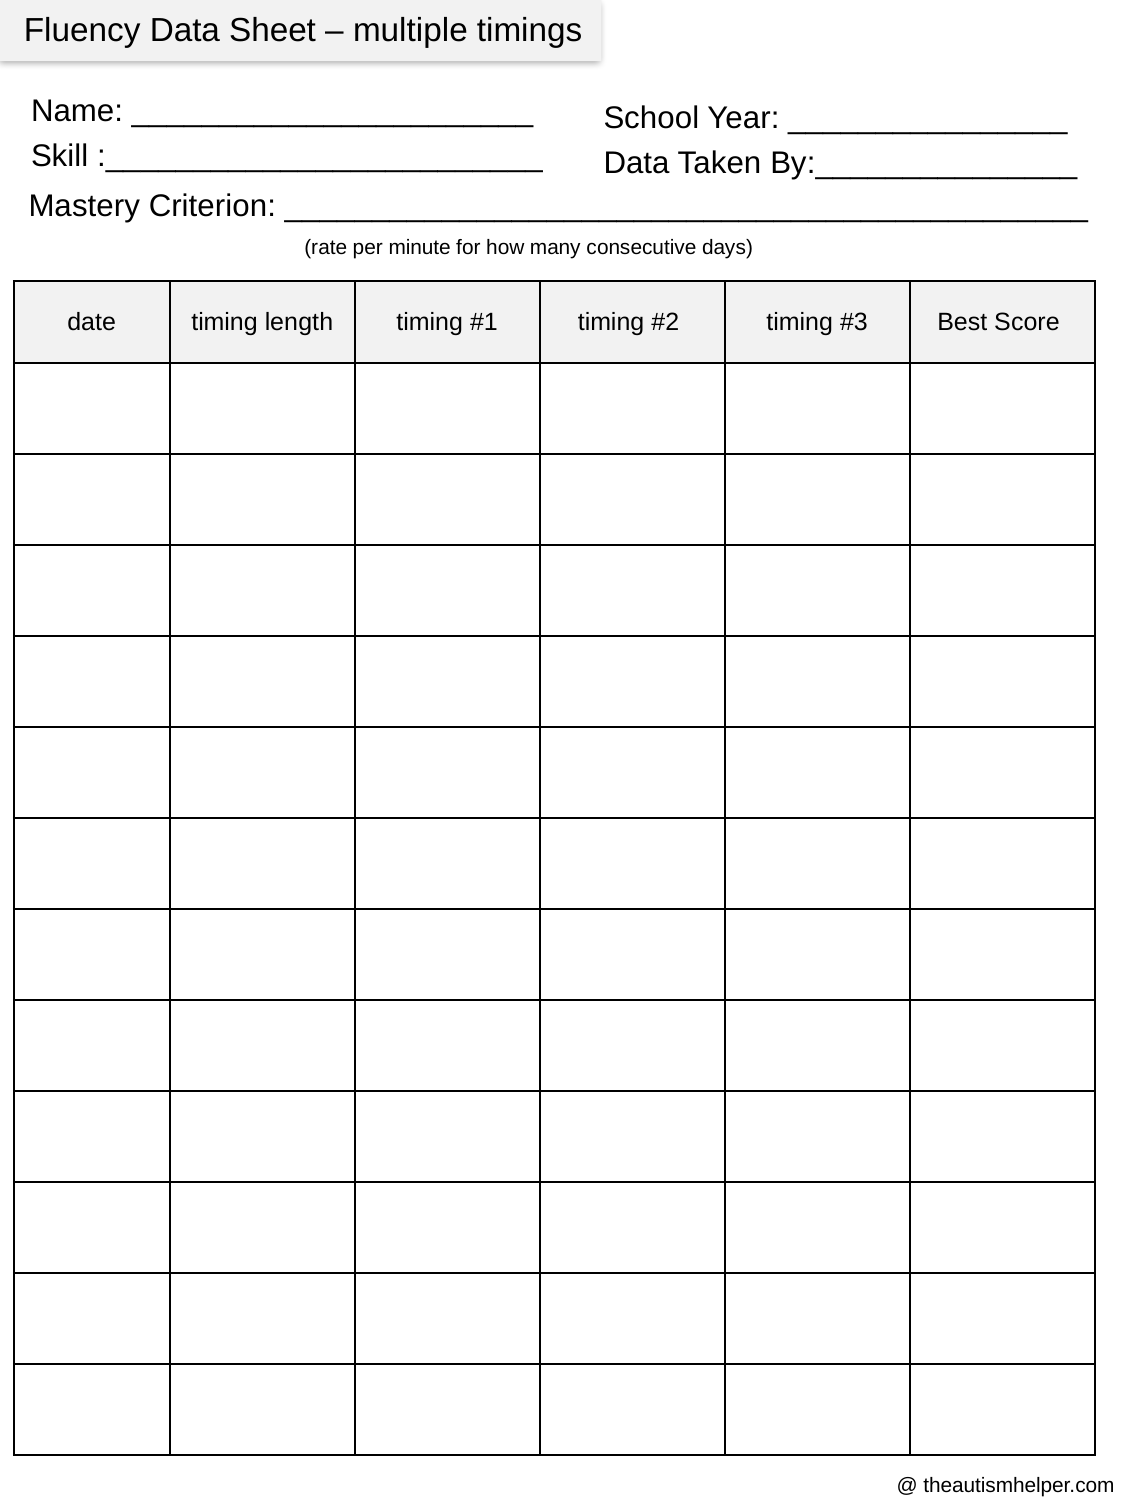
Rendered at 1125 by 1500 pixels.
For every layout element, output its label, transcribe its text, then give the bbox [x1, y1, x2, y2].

table_cell [356, 455, 539, 544]
table_cell [911, 1183, 1094, 1272]
text_box Fluency Data Sheet – multiple timings [9, 0, 599, 56]
text_box Mastery Criterion: ______________________________________________ [13, 184, 1125, 230]
table_cell [171, 637, 354, 726]
table_cell [15, 1365, 169, 1454]
table_cell [171, 455, 354, 544]
table_cell [356, 1001, 539, 1090]
table_cell [15, 364, 169, 453]
table_cell [541, 1001, 724, 1090]
table_cell [171, 1365, 354, 1454]
table_cell [541, 546, 724, 635]
text_box @ theautismhelper.com [888, 1463, 1125, 1500]
table_cell [356, 910, 539, 999]
table_cell [726, 1365, 909, 1454]
table_cell [171, 1092, 354, 1181]
table_cell [541, 1092, 724, 1181]
table_cell [541, 364, 724, 453]
table_cell [356, 1183, 539, 1272]
table_cell [15, 1183, 169, 1272]
table_cell [171, 728, 354, 817]
table_cell [356, 1092, 539, 1181]
table_cell [356, 728, 539, 817]
table_cell [171, 1001, 354, 1090]
table_cell [911, 1092, 1094, 1181]
table_cell [171, 1183, 354, 1272]
table_cell [171, 546, 354, 635]
table_cell [911, 1365, 1094, 1454]
table_cell [911, 819, 1094, 908]
table_cell [911, 910, 1094, 999]
table_cell [15, 819, 169, 908]
table_cell [171, 910, 354, 999]
table_cell [541, 1274, 724, 1363]
table_cell [911, 1001, 1094, 1090]
table_cell [15, 455, 169, 544]
table_cell [726, 910, 909, 999]
table_cell [356, 637, 539, 726]
table_cell [15, 1092, 169, 1181]
table_cell [171, 364, 354, 453]
table_cell [726, 637, 909, 726]
table_cell [541, 1183, 724, 1272]
table_cell [911, 455, 1094, 544]
table_header timing #1 [356, 292, 539, 362]
table_cell [15, 546, 169, 635]
table_cell [726, 455, 909, 544]
table_cell [726, 1001, 909, 1090]
table_cell [726, 546, 909, 635]
table_cell [911, 637, 1094, 726]
text_box Name: _______________________ Skill :_________________________ [16, 96, 559, 179]
table_cell [726, 1274, 909, 1363]
text_box [0, 0, 602, 62]
table_cell [356, 1274, 539, 1363]
table_cell [911, 728, 1094, 817]
table_cell [15, 1001, 169, 1090]
table_cell [541, 1365, 724, 1454]
table_cell [171, 1274, 354, 1363]
table_cell [356, 1365, 539, 1454]
table_cell [356, 364, 539, 453]
table_cell [726, 1092, 909, 1181]
table_cell [726, 364, 909, 453]
table_cell [356, 819, 539, 908]
table_cell [911, 1274, 1094, 1363]
table_header date [15, 282, 169, 362]
table_cell [541, 637, 724, 726]
table_cell [541, 455, 724, 544]
table_cell [171, 819, 354, 908]
text_box School Year: ________________ Data Taken By:_______________ [588, 102, 1094, 184]
table_cell [726, 1183, 909, 1272]
table_cell [15, 910, 169, 999]
text_box (rate per minute for how many consecutive days) [289, 226, 769, 292]
table_cell [541, 728, 724, 817]
table_cell [541, 910, 724, 999]
table_cell [15, 728, 169, 817]
table_header timing length [171, 282, 354, 362]
table_cell [15, 637, 169, 726]
table_cell [911, 364, 1094, 453]
table_cell [726, 728, 909, 817]
table_cell [911, 546, 1094, 635]
table_header timing #3 [726, 282, 909, 362]
table_cell [356, 546, 539, 635]
table_cell [15, 1274, 169, 1363]
table_header Best Score [911, 282, 1094, 362]
table_cell [726, 819, 909, 908]
table_header timing #2 [541, 292, 724, 362]
table_cell [541, 819, 724, 908]
